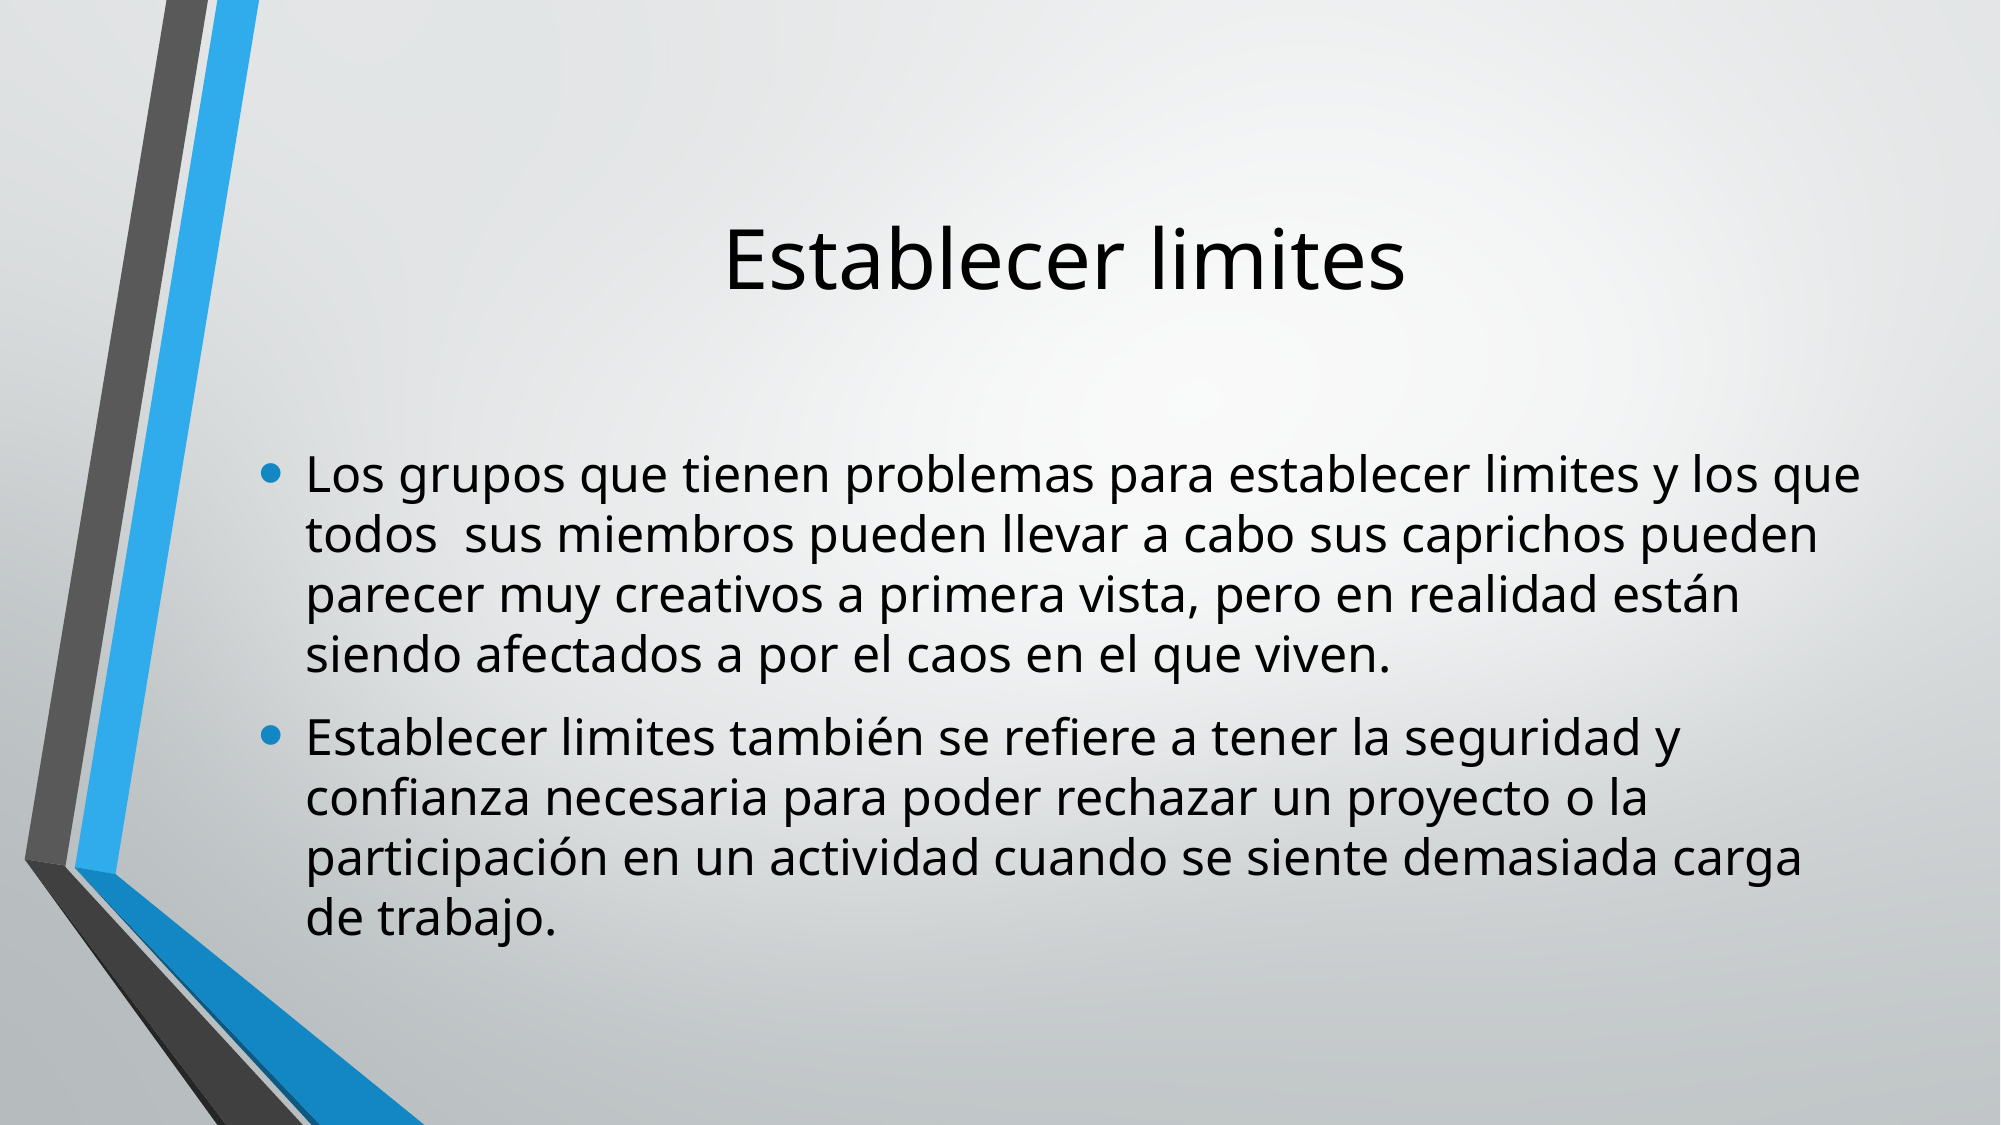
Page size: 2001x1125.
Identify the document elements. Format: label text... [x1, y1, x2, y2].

title Establecer limites [243, 112, 1887, 400]
list Los grupos que tienen problemas para establecer limites y los que todos sus miembros pueden llevar a cabo sus caprichos pueden parecer muy creativos a primera vista, pero en realidad están siendo afectados a por el caos en el que viven. Establecer limites también se refiere a tener la seguridad y confianza necesaria para poder rechazar un proyecto o la participación en un actividad cuando se siente demasiada carga de trabajo. [243, 437, 1887, 950]
